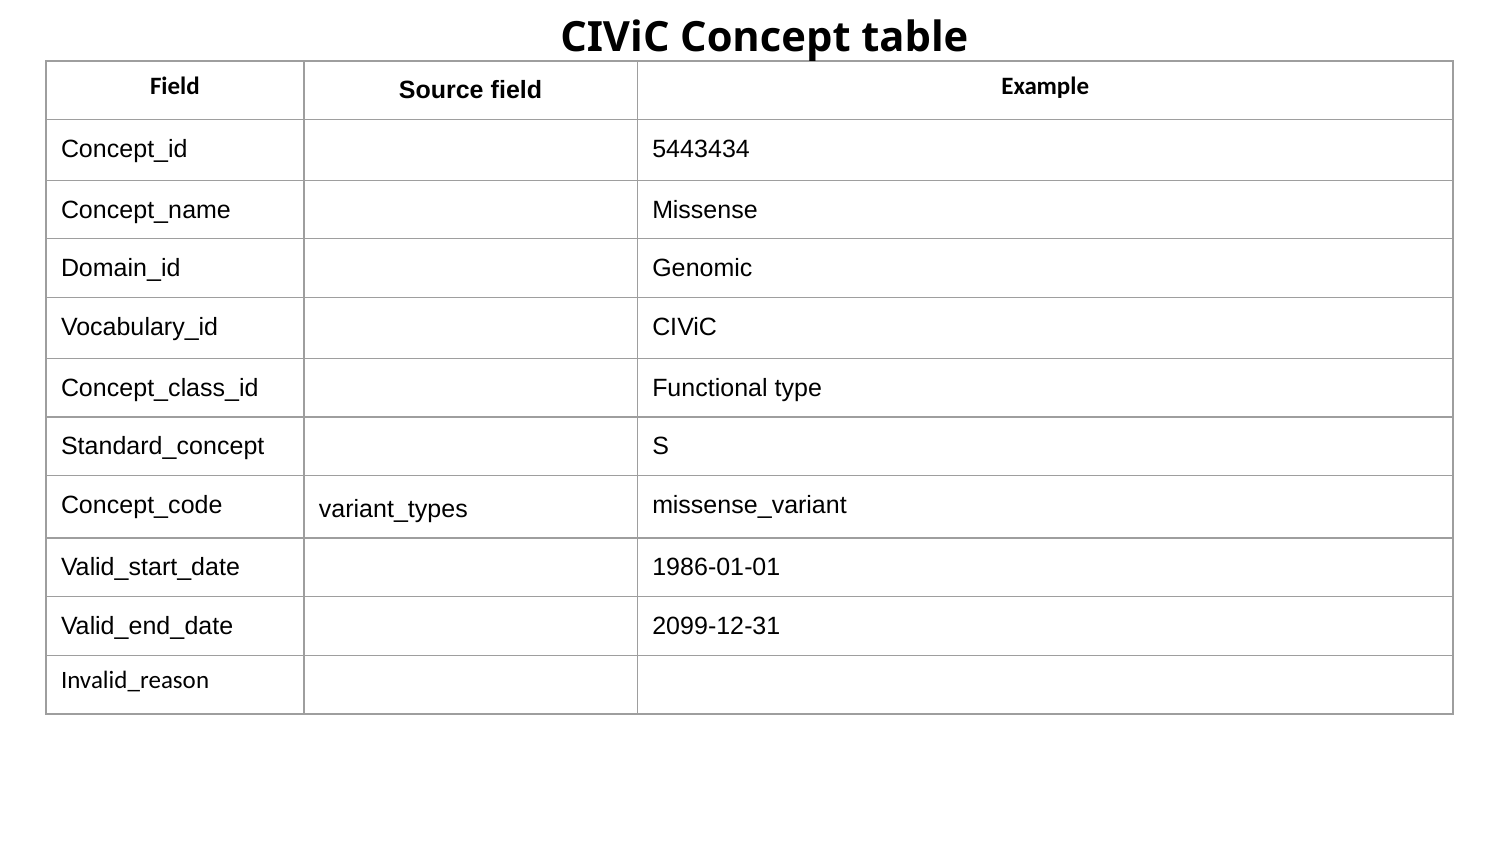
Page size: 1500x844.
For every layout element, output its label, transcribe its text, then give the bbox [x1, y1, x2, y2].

table_cell CIViC [638, 298, 1452, 358]
table_cell [305, 120, 637, 180]
table_header Example [638, 62, 1452, 119]
table_cell Concept_name [47, 181, 303, 238]
table_cell 2099-12-31 [638, 597, 1452, 655]
table_cell [638, 656, 1452, 713]
table_header Field [47, 62, 303, 119]
table_cell 5443434 [638, 120, 1452, 180]
table_cell Concept_class_id [47, 359, 303, 416]
table_cell Functional type [638, 359, 1452, 416]
table_cell Vocabulary_id [47, 298, 303, 358]
table_header Source field [305, 62, 637, 119]
table_cell 1986-01-01 [638, 539, 1452, 596]
table_cell [305, 597, 637, 655]
table_cell variant_types [305, 476, 637, 537]
table_cell Valid_end_date [47, 597, 303, 655]
table_cell Valid_start_date [47, 539, 303, 596]
table_cell S [638, 418, 1452, 475]
table_cell [305, 298, 637, 358]
table_cell Invalid_reason [47, 656, 303, 713]
table_cell missense_variant [638, 476, 1452, 537]
table_cell [305, 418, 637, 475]
table_cell Missense [638, 181, 1452, 238]
table_cell Concept_code [47, 476, 303, 537]
table_cell Concept_id [47, 120, 303, 180]
table_cell Standard_concept [47, 418, 303, 475]
table_cell Genomic [638, 239, 1452, 297]
table_cell [305, 181, 637, 238]
table_cell [305, 239, 637, 297]
table_cell [305, 539, 637, 596]
table_cell [305, 656, 637, 713]
table_cell Domain_id [47, 239, 303, 297]
title CIViC Concept table [76, 0, 1453, 60]
table_cell [305, 359, 637, 416]
